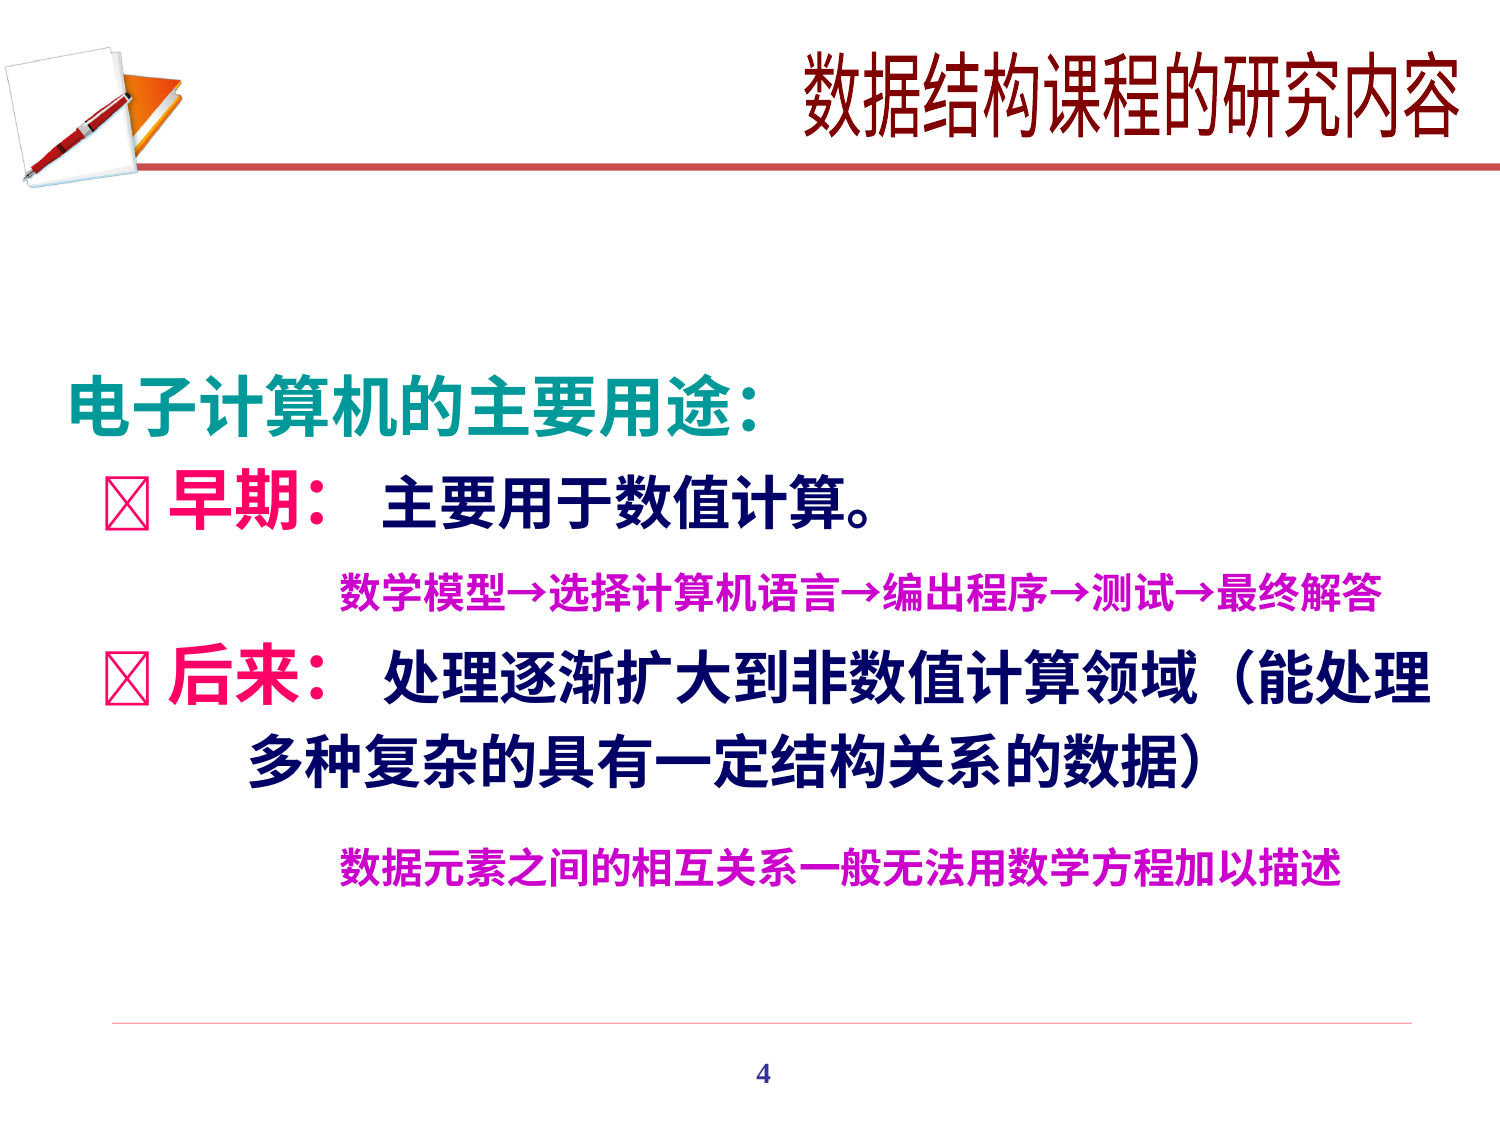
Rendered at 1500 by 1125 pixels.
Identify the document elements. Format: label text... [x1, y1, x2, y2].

picture [1, 42, 187, 191]
text_box 电子计算机的主要用途： 早期： 主要用于数值计算。 后来： 处理逐渐扩大到非数值计算领域（能处理 多种复杂的具有一定结构关系的数据） [49, 333, 1500, 803]
text_box 数学模型→选择计算机语言→编出程序→测试→最终解答 [324, 559, 1450, 625]
text_box 数据元素之间的相互关系一般无法用数学方程加以描述 [324, 834, 1388, 900]
